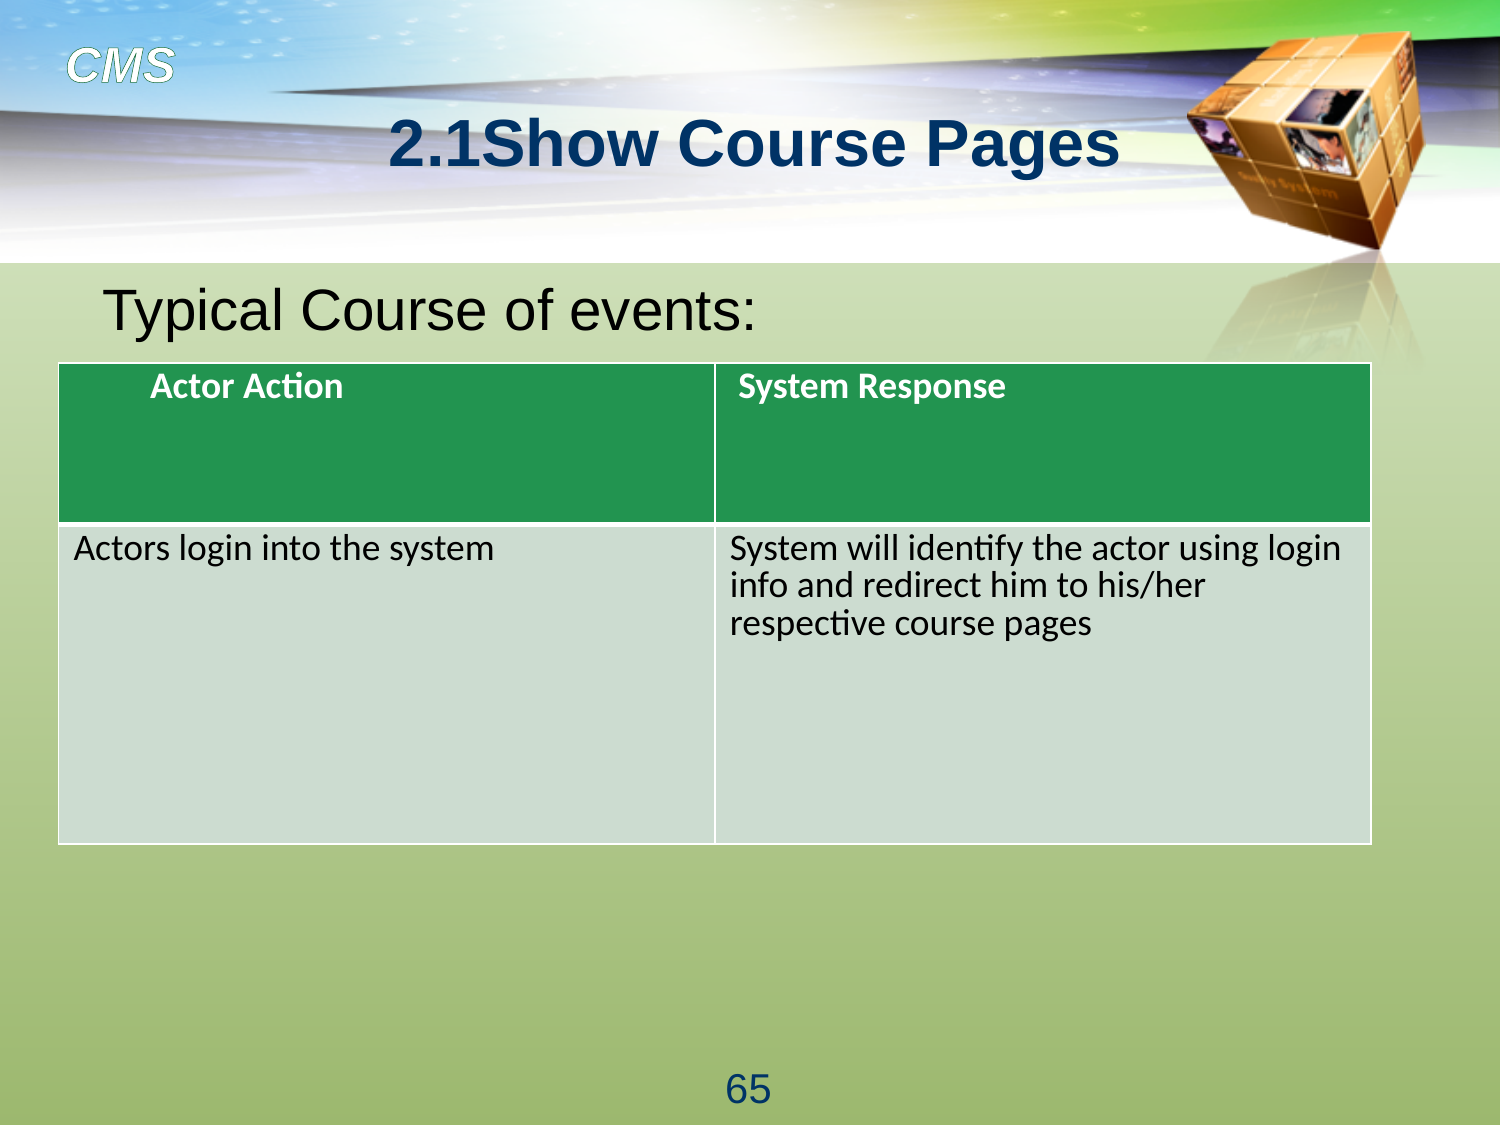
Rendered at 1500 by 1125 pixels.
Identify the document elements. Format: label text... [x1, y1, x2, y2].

table_header System Response [716, 364, 1370, 522]
slide_number 65 [679, 1054, 818, 1098]
table_cell Actors login into the system [59, 527, 714, 843]
title 2.1Show Course Pages [87, 99, 1138, 181]
picture [0, 0, 1500, 264]
list Typical Course of events: [87, 264, 1432, 1038]
table_header Actor Action [59, 364, 714, 522]
table_cell System will identify the actor using login info and redirect him to his/her respective course pages [716, 527, 1370, 843]
